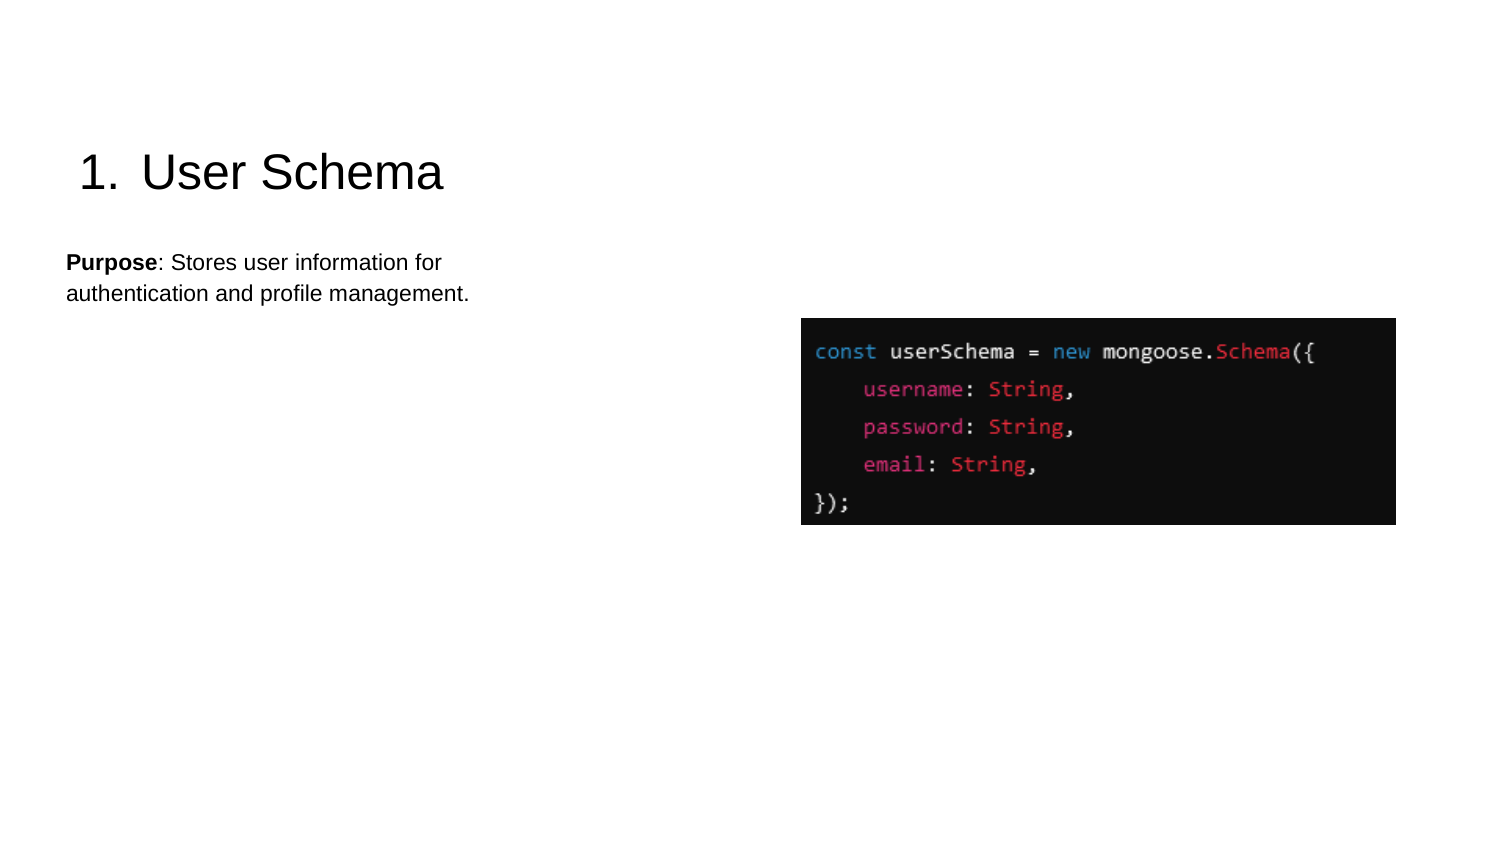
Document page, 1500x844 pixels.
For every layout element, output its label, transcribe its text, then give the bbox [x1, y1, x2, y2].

list Purpose: Stores user information for authentication and profile management. [51, 227, 512, 750]
picture [801, 318, 1396, 526]
title User Schema [51, 91, 1154, 216]
